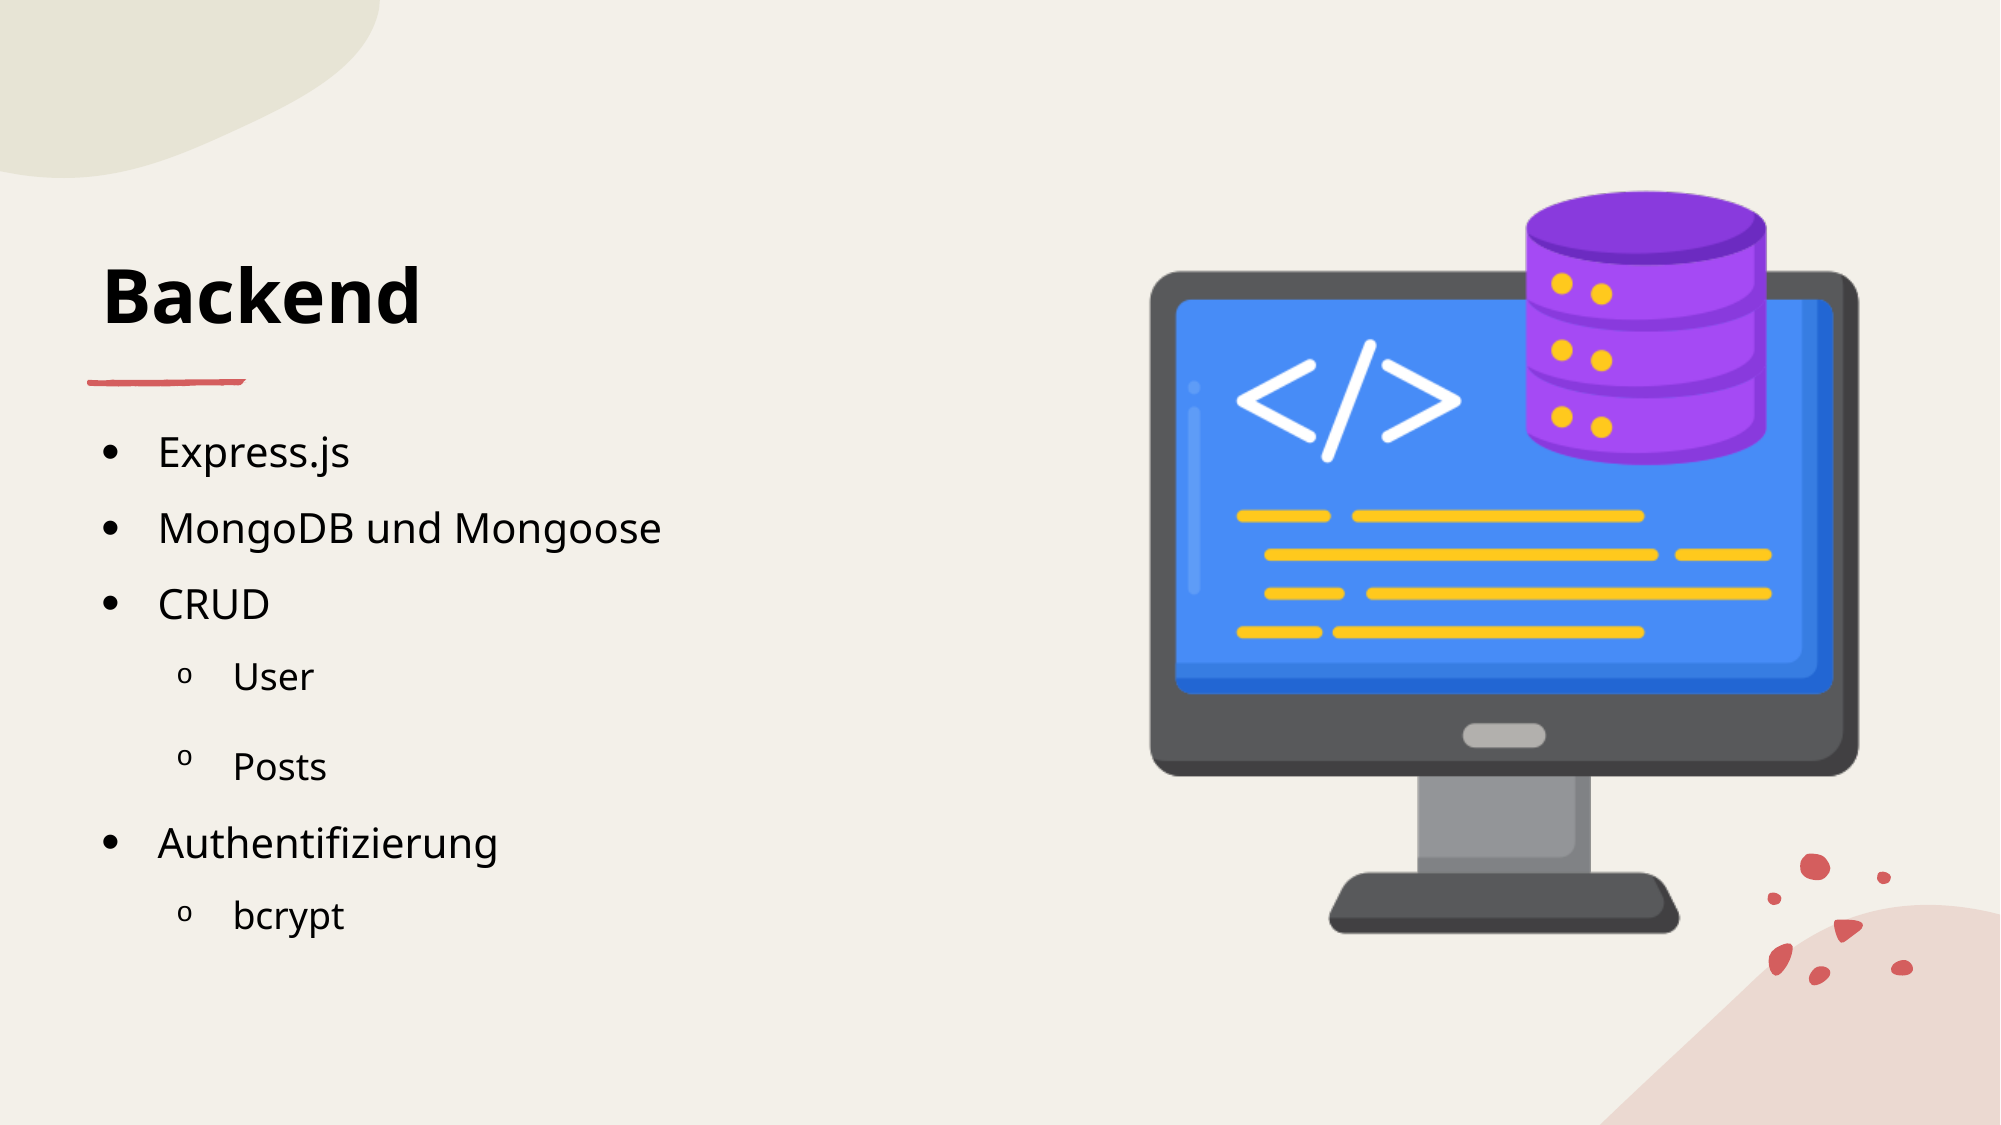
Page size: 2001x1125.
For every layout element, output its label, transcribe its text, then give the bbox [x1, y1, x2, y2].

picture [1116, 174, 1892, 951]
title Backend [86, 129, 1740, 347]
list Express.js MongoDB und Mongoose CRUD User Posts Authentifizierung bcrypt [86, 413, 1740, 996]
